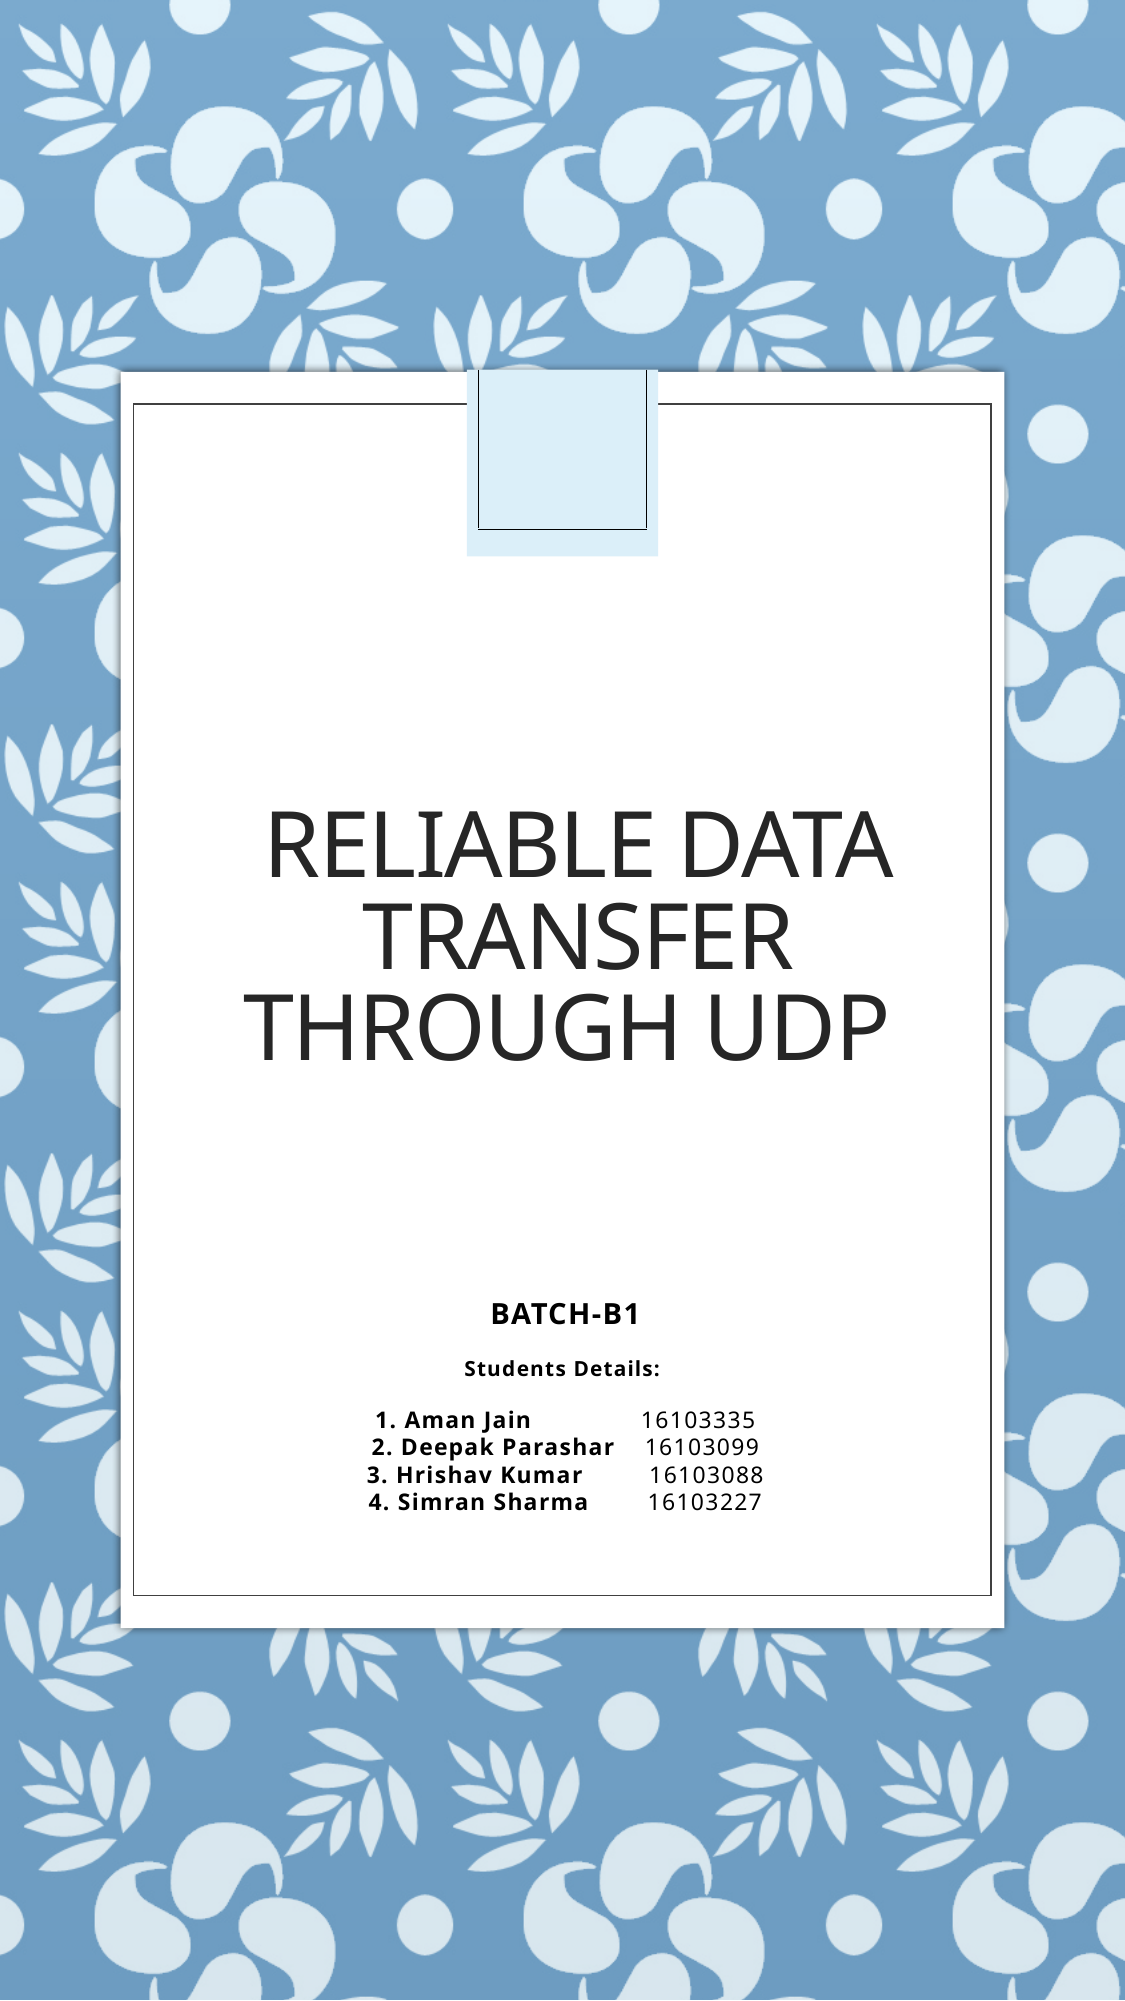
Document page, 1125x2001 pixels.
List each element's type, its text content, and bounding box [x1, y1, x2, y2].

subtitle BATCH-B1 Students Details: 1. Aman Jain 16103335 2. Deepak Parashar 16103099 3. Hrishav Kumar 16103088 4. Simran Sharma 16103227 [147, 1288, 984, 1505]
title RELIABLE Data TRANSFER THROUGH UDP [159, 555, 997, 1312]
